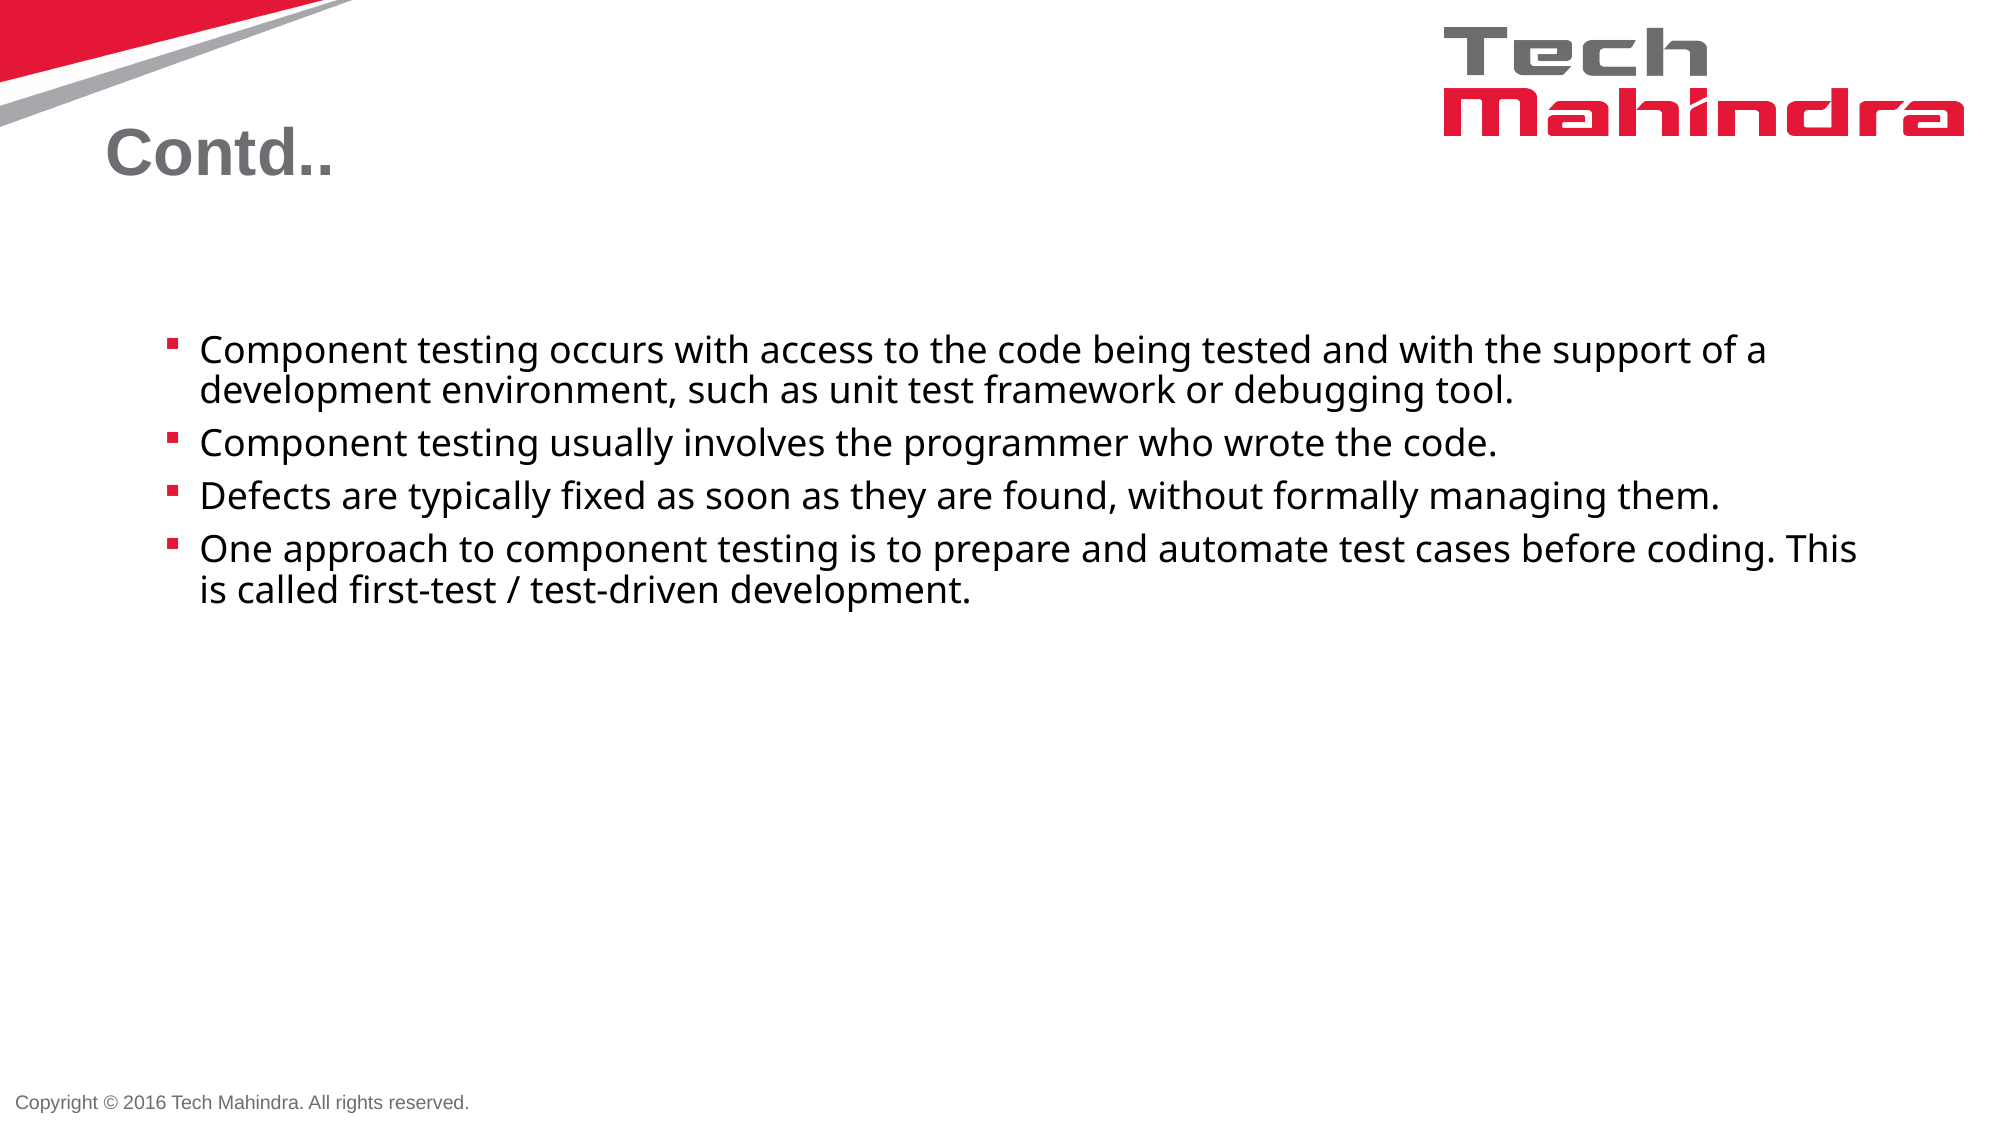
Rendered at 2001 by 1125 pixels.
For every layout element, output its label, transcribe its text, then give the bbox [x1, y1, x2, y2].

list Component testing occurs with access to the code being tested and with the support of a development environment, such as unit test framework or debugging tool. Component testing usually involves the programmer who wrote the code. Defects are typically fixed as soon as they are found, without formally managing them. One approach to component testing is to prepare and automate test cases before coding. This is called first-test / test-driven development. [105, 323, 1905, 622]
title Contd.. [104, 117, 1905, 199]
footer Copyright © 2016 Tech Mahindra. All rights reserved. [0, 1084, 500, 1120]
picture [1444, 27, 1964, 136]
picture [0, 0, 355, 127]
